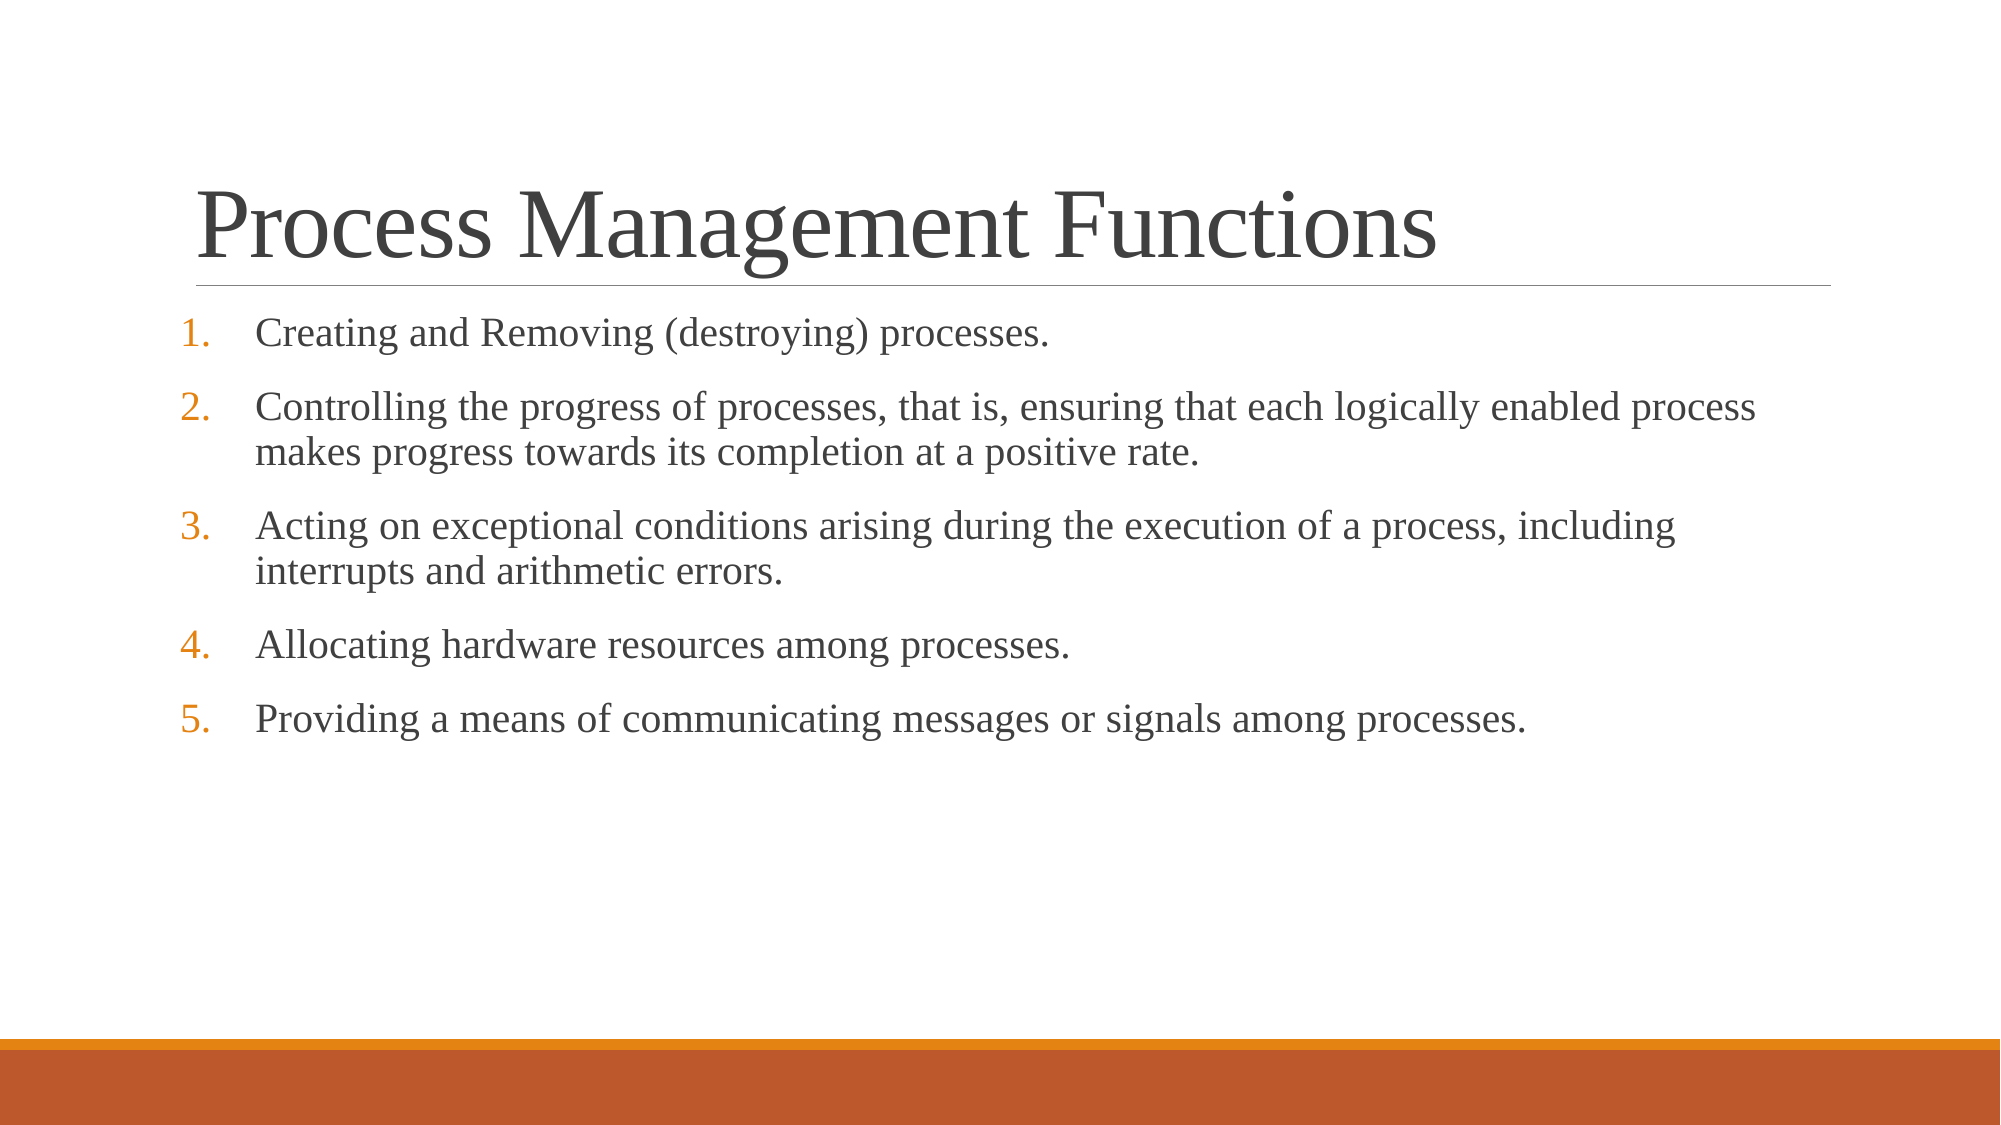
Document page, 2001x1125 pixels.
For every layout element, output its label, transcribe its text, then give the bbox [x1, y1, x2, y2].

title Process Management Functions [180, 47, 1830, 285]
list Creating and Removing (destroying) processes. Controlling the progress of processes, that is, ensuring that each logically enabled process makes progress towards its completion at a positive rate. Acting on exceptional conditions arising during the execution of a process, including interrupts and arithmetic errors. Allocating hardware resources among processes. Providing a means of communicating messages or signals among processes. [180, 302, 1830, 963]
